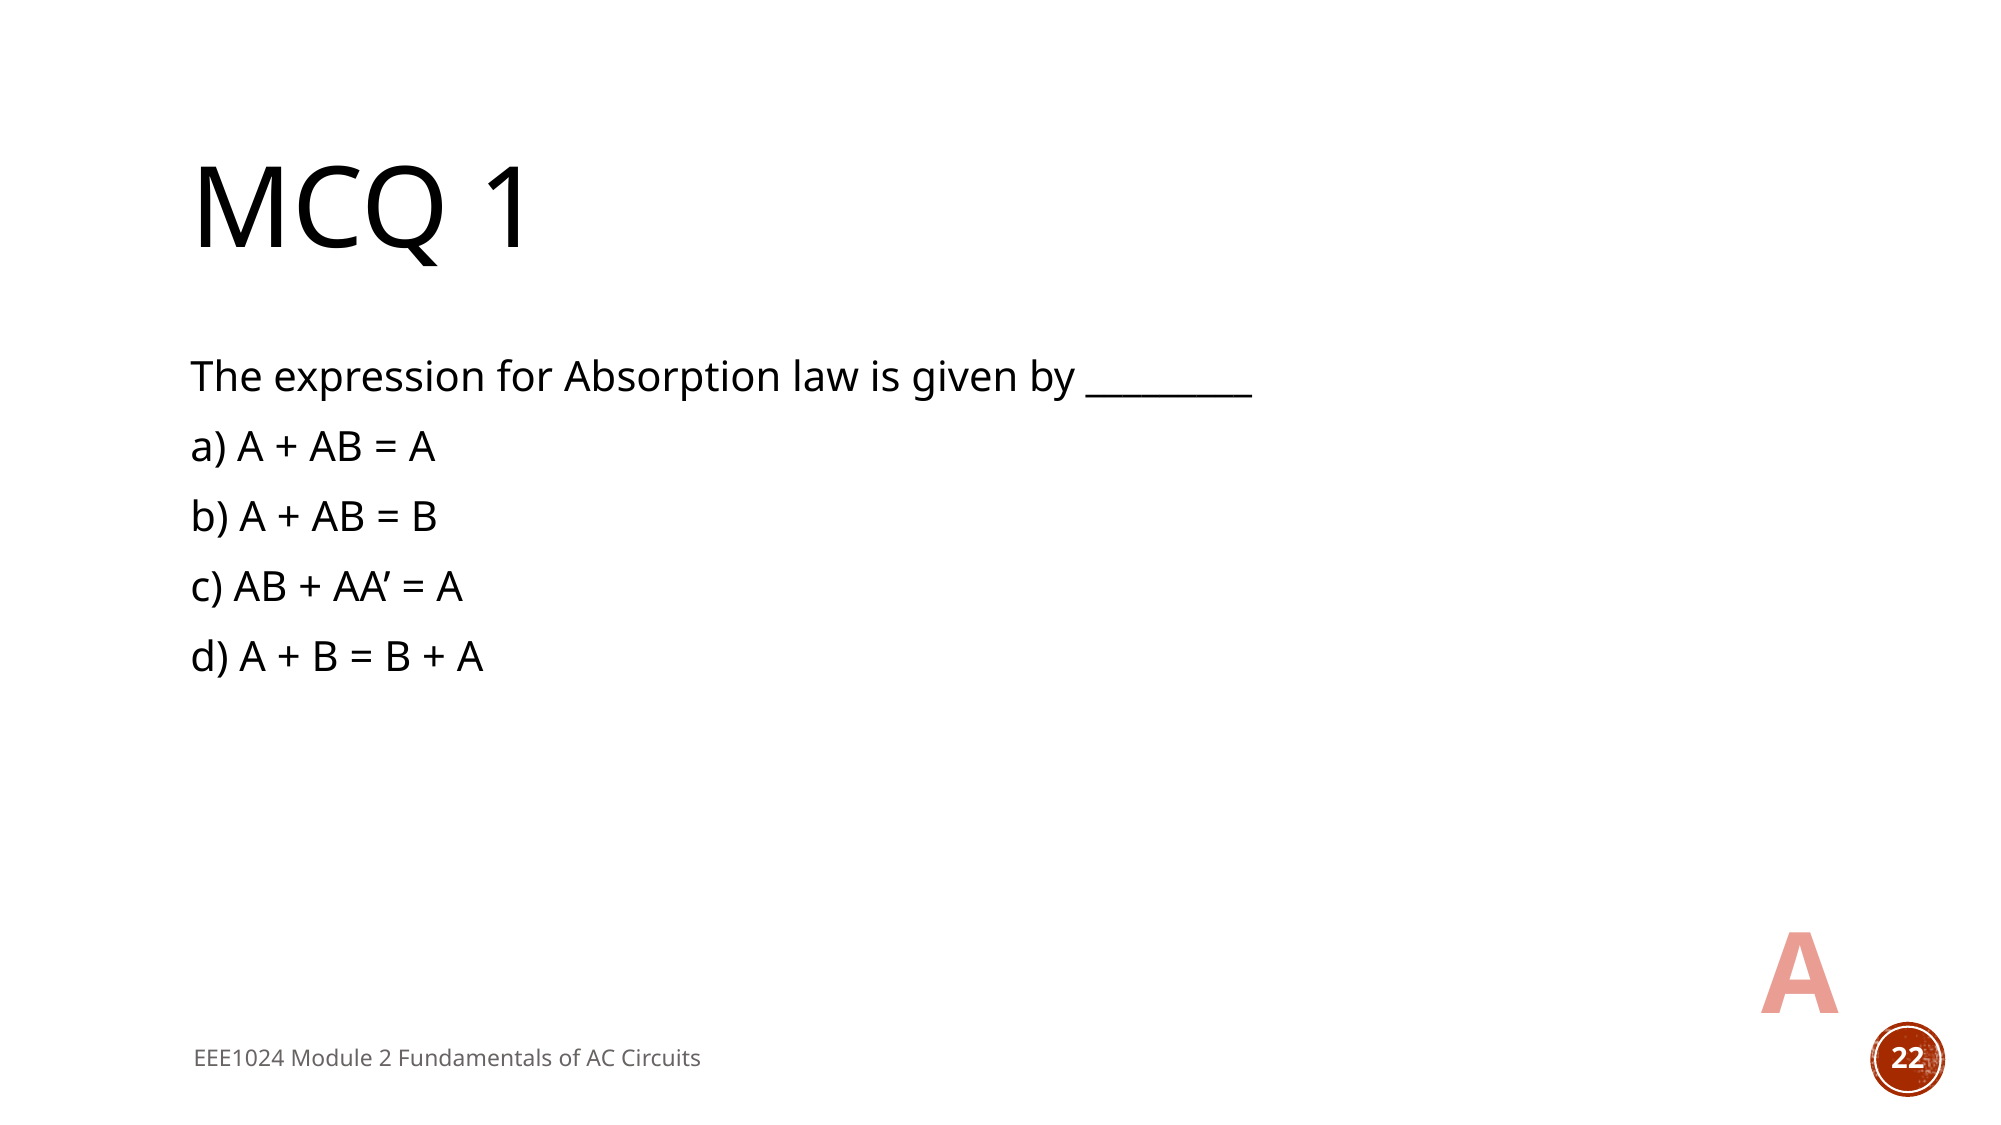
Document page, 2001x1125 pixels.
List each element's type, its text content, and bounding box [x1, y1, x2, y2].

slide_number 22 [1855, 1028, 1961, 1089]
list The expression for Absorption law is given by _________ a) A + AB = A b) A + AB = B c) AB + AA’ = A d) A + B = B + A [175, 348, 1826, 1013]
footer EEE1024 Module 2 Fundamentals of AC Circuits [178, 1028, 1217, 1089]
title MCQ 1 [175, 79, 1826, 344]
text_box A [1746, 893, 1855, 1044]
